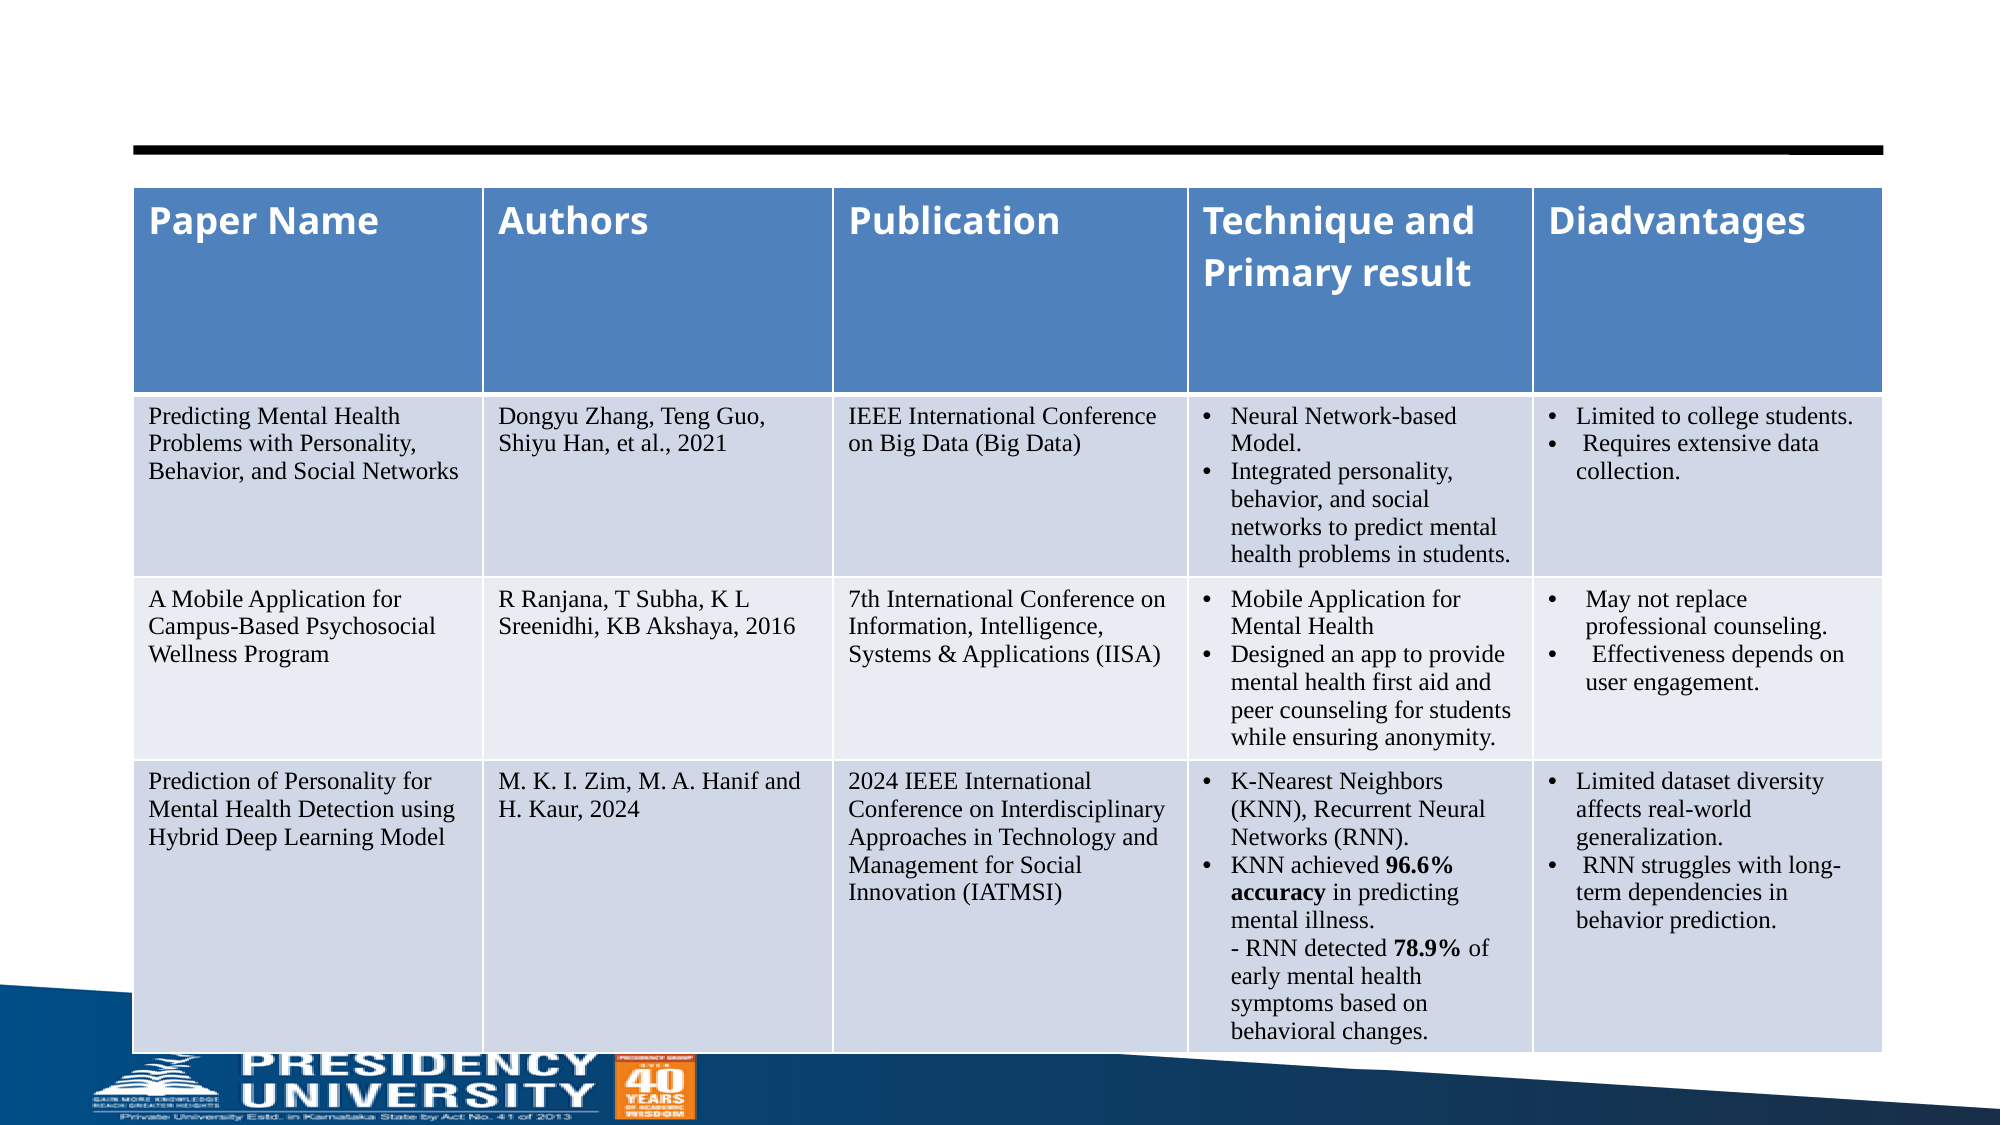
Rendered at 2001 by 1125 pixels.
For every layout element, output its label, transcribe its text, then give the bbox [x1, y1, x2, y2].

table_cell 7th International Conference on Information, Intelligence, Systems & Applications (IISA) [834, 578, 1187, 759]
table_header Authors [484, 188, 832, 392]
table_cell May not replace professional counseling. Effectiveness depends on user engagement. [1534, 578, 1882, 759]
table_header Paper Name [134, 188, 482, 392]
table_cell Neural Network-based Model. Integrated personality, behavior, and social networks to predict mental health problems in students. [1189, 397, 1532, 576]
table_cell Mobile Application for Mental Health Designed an app to provide mental health first aid and peer counseling for students while ensuring anonymity. [1189, 578, 1532, 759]
table_header Technique and Primary result [1189, 188, 1532, 392]
table_cell A Mobile Application for Campus-Based Psychosocial Wellness Program [134, 578, 482, 759]
table_cell M. K. I. Zim, M. A. Hanif and H. Kaur, 2024 [484, 761, 832, 1052]
table_header Diadvantages [1534, 188, 1882, 392]
picture [0, 982, 2000, 1125]
table_header Publication [834, 188, 1187, 392]
table_cell R Ranjana, T Subha, K L Sreenidhi, KB Akshaya, 2016 [484, 578, 832, 759]
table_cell Prediction of Personality for Mental Health Detection using Hybrid Deep Learning Model [134, 761, 482, 1052]
table_cell Limited to college students. Requires extensive data collection. [1534, 397, 1882, 576]
table_cell Dongyu Zhang, Teng Guo, Shiyu Han, et al., 2021 [484, 397, 832, 576]
table_cell Predicting Mental Health Problems with Personality, Behavior, and Social Networks [134, 397, 482, 576]
table_cell 2024 IEEE International Conference on Interdisciplinary Approaches in Technology and Management for Social Innovation (IATMSI) [834, 761, 1187, 1052]
table_cell Limited dataset diversity affects real-world generalization. RNN struggles with long-term dependencies in behavior prediction. [1534, 761, 1882, 1052]
table_cell K-Nearest Neighbors (KNN), Recurrent Neural Networks (RNN). KNN achieved 96.6% accuracy in predicting mental illness. - RNN detected 78.9% of early mental health symptoms based on behavioral changes. [1189, 761, 1532, 1052]
table_cell IEEE International Conference on Big Data (Big Data) [834, 397, 1187, 576]
